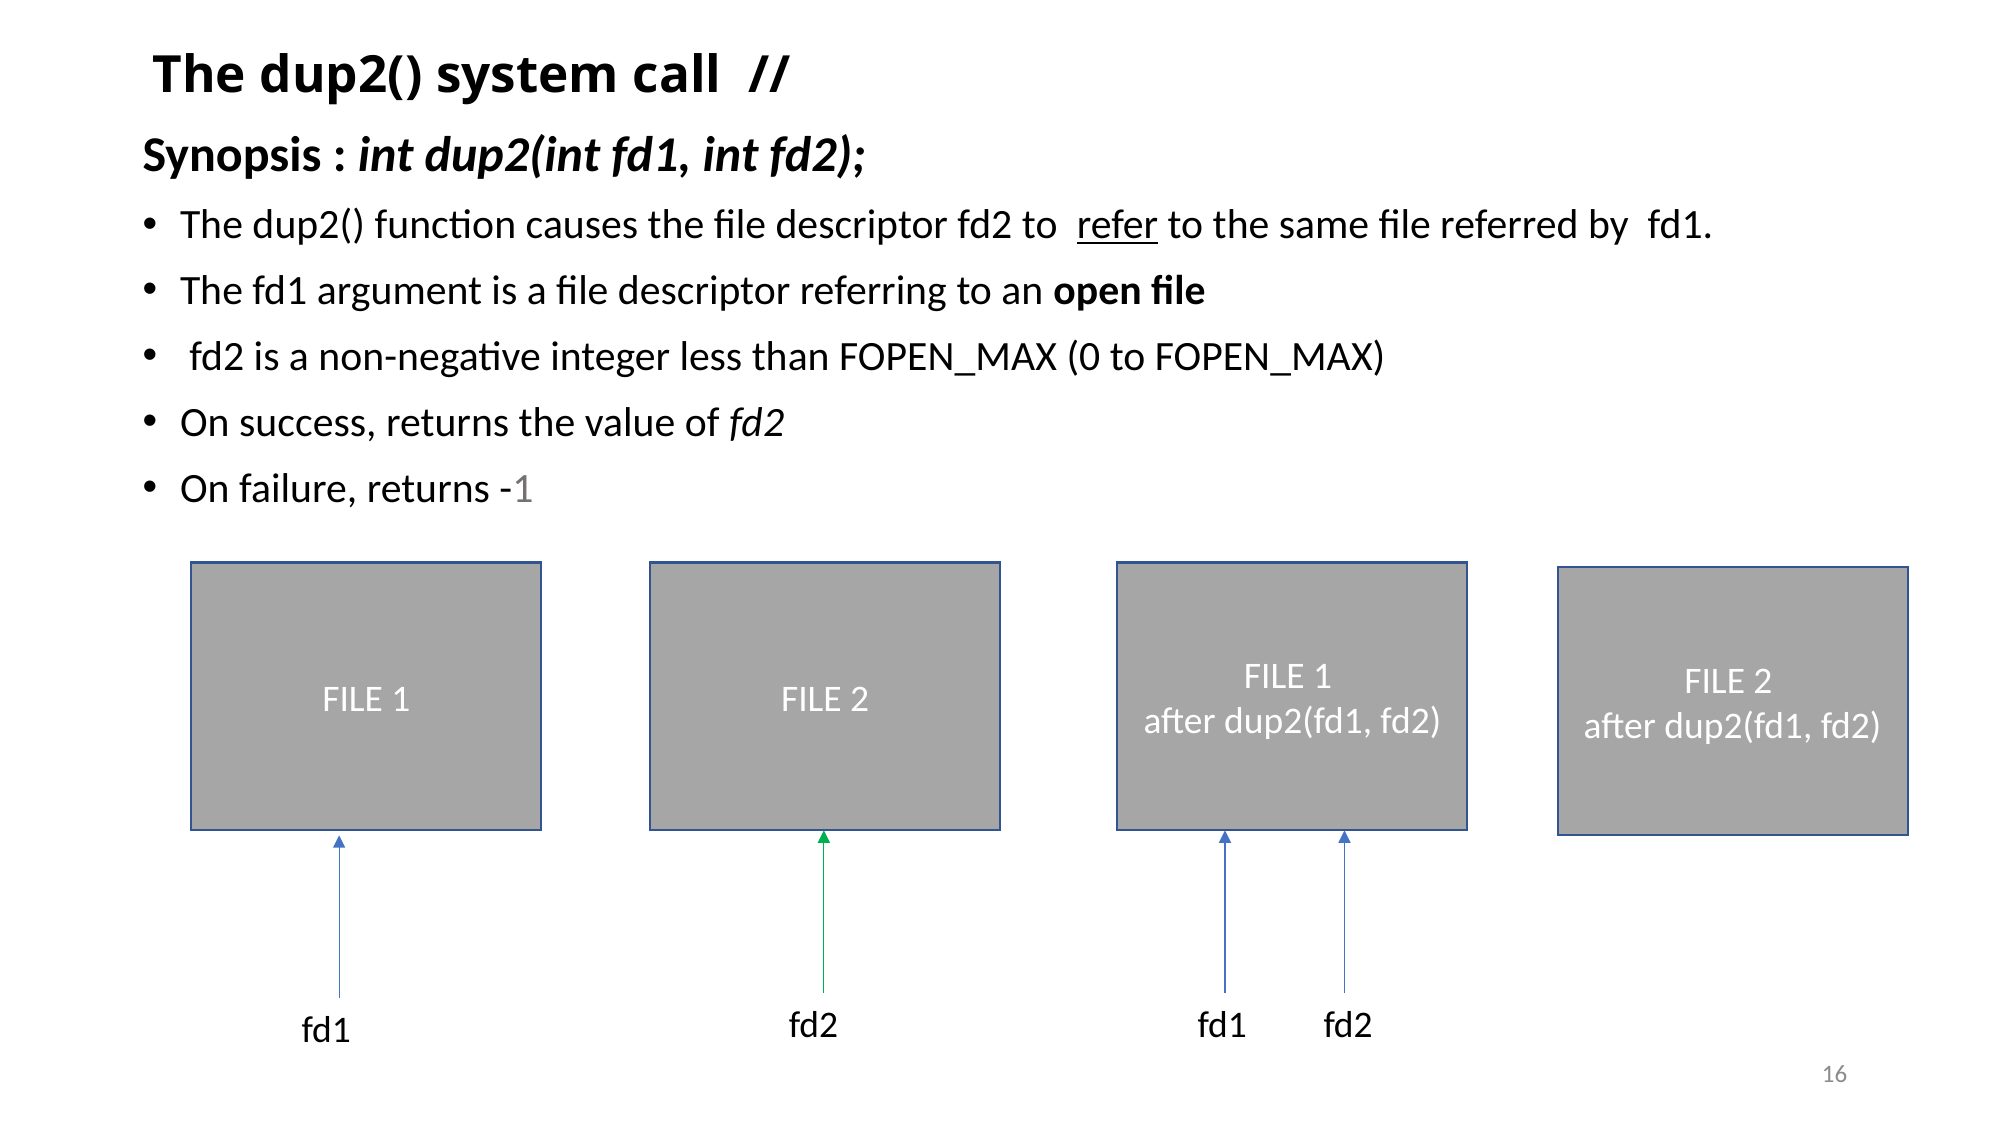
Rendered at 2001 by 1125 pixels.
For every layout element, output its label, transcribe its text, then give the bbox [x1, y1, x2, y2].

text_box fd2 [774, 992, 901, 1053]
text_box FILE 1 after dup2(fd1, fd2) [1116, 561, 1468, 831]
text_box FILE 2 after dup2(fd1, fd2) [1557, 566, 1909, 836]
text_box fd1 [286, 997, 413, 1058]
text_box fd2 [1308, 992, 1435, 1052]
title The dup2() system call // [137, 41, 1863, 112]
text_box FILE 2 [649, 561, 1001, 831]
text_box fd1 [1182, 992, 1309, 1053]
text_box FILE 1 [190, 561, 542, 831]
slide_number 16 [1412, 1042, 1863, 1103]
list Synopsis : int dup2(int fd1, int fd2); The dup2() function causes the file descriptor fd2 to refer to the same file referred by fd1. The fd1 argument is a file descriptor referring to an open file fd2 is a non-negative integer less than FOPEN_MAX (0 to FOPEN_MAX) On success, returns the value of fd2 On failure, returns -1 [127, 120, 1873, 490]
